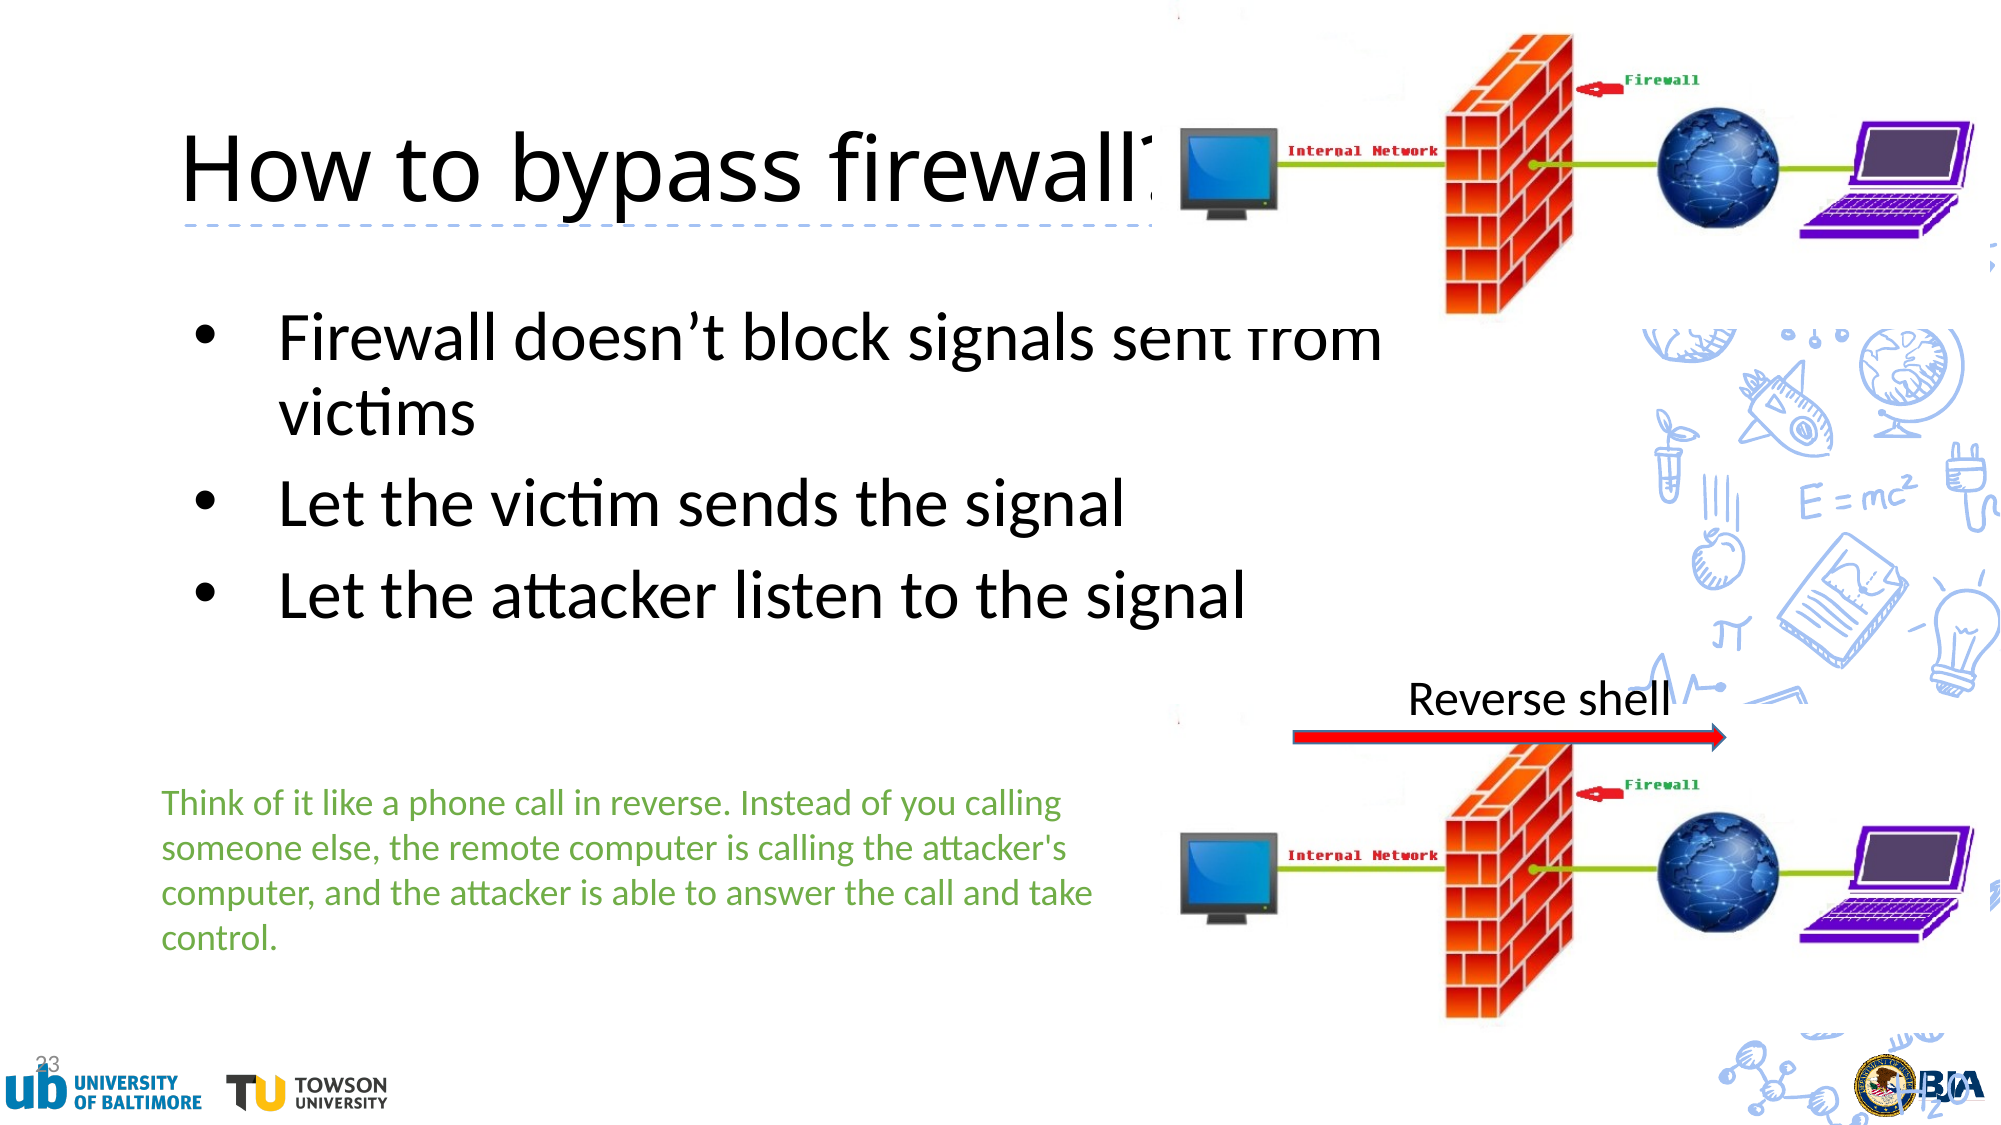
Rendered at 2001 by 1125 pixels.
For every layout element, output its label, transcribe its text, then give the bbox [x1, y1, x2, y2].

picture [1951, 1078, 1965, 1100]
text_box Think of it like a phone call in reverse. Instead of you calling someone else, the remote computer is calling the attacker's computer, and the attacker is able to answer the call and take control. [146, 770, 1141, 966]
picture [1152, 0, 1990, 329]
picture [0, 1031, 407, 1125]
title How to bypass firewall? [163, 49, 1152, 237]
picture [1152, 704, 1990, 1033]
list Firewall doesn’t block signals sent from victims Let the victim sends the signal Let the attacker listen to the signal [163, 284, 1507, 705]
picture [1854, 1054, 1986, 1117]
text_box Reverse shell [1393, 657, 1687, 704]
slide_number 23 [19, 1032, 140, 1120]
